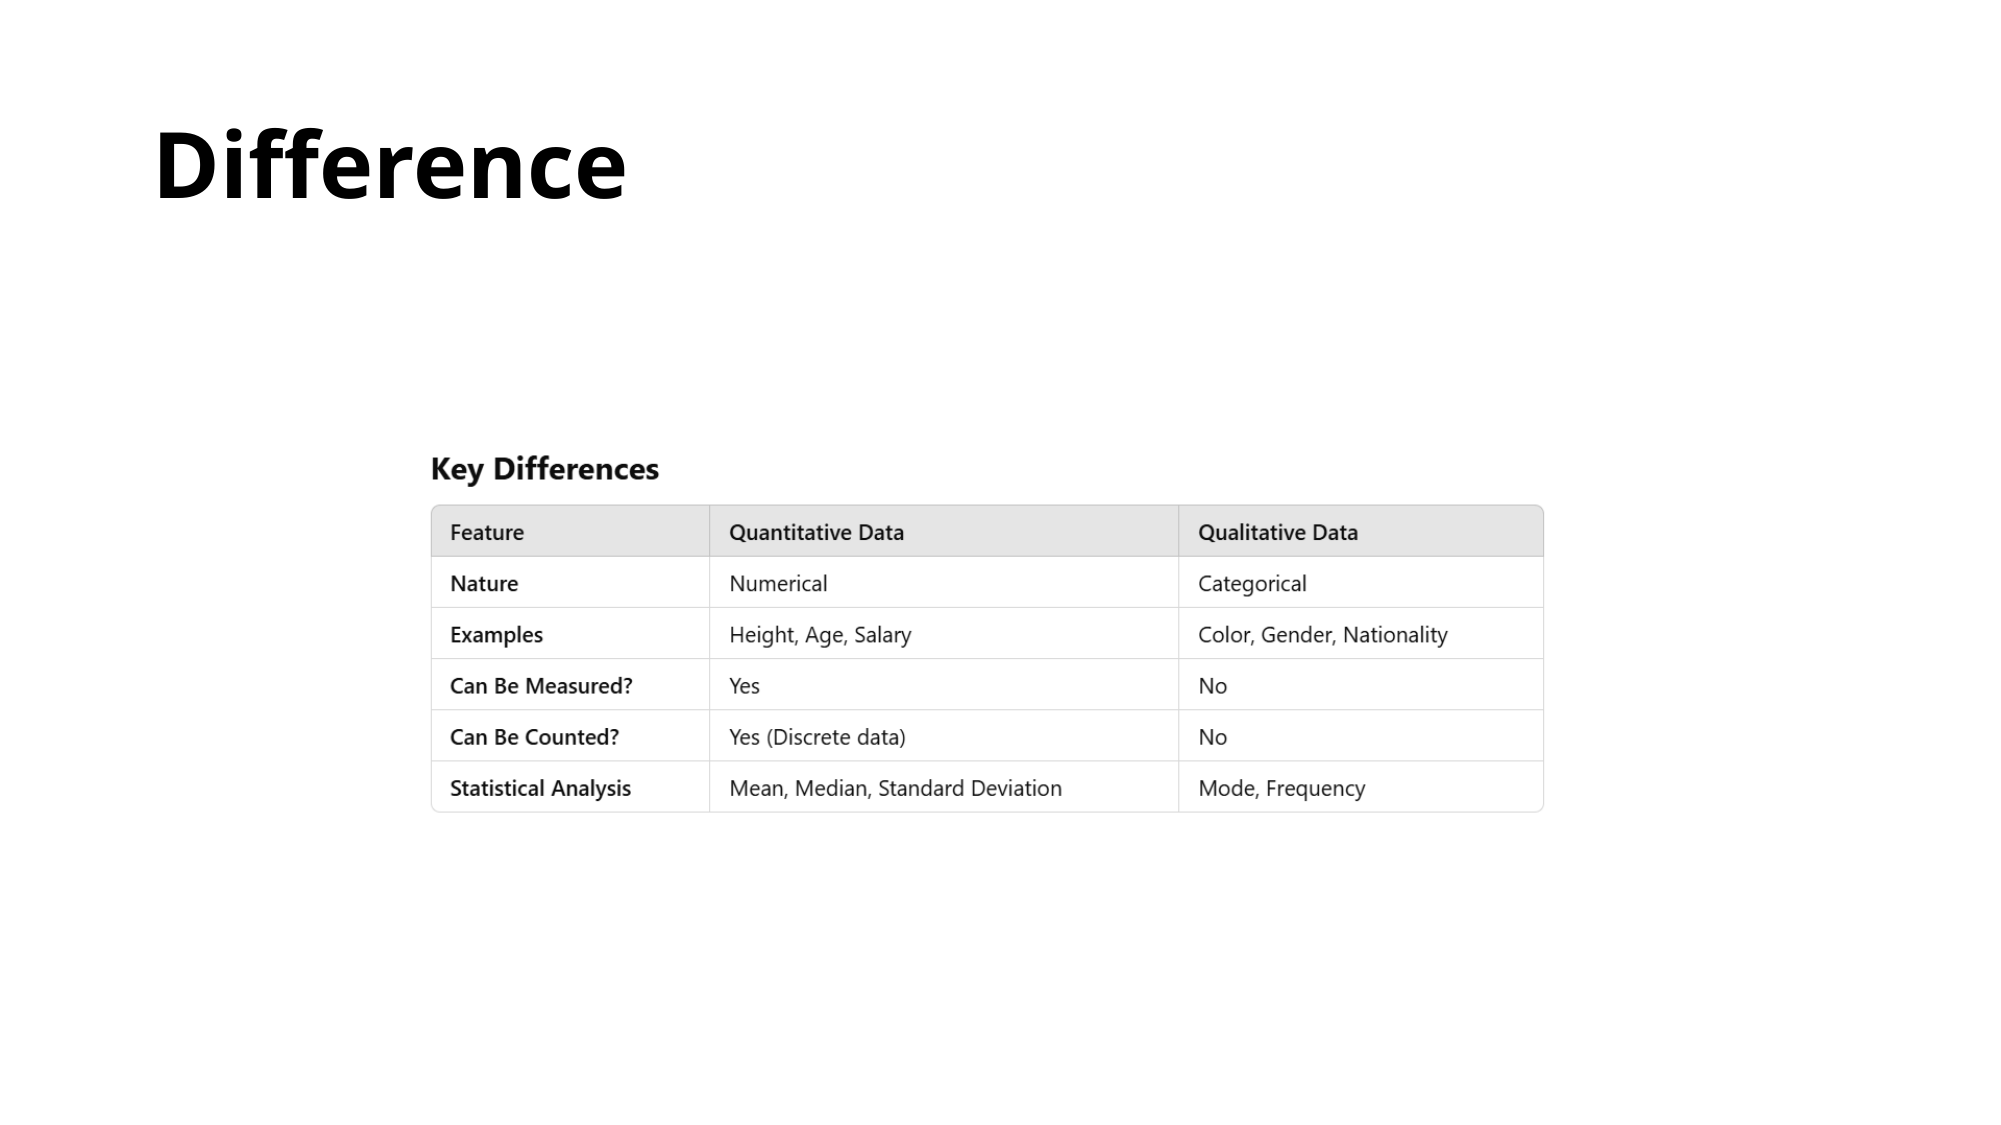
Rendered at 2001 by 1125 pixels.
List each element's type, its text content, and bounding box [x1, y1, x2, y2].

title Difference [137, 59, 1863, 278]
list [411, 444, 1589, 869]
